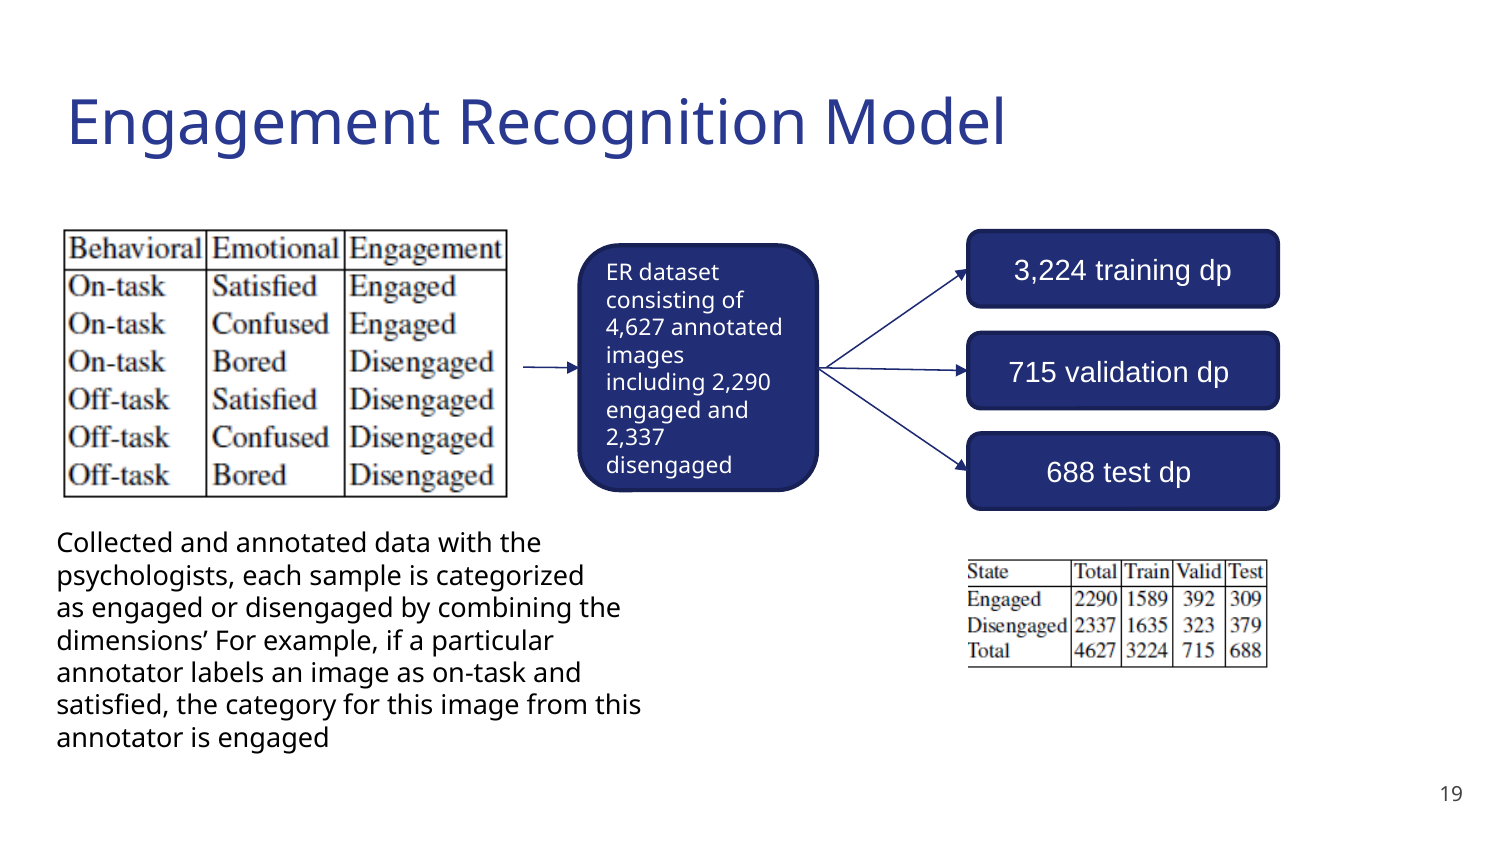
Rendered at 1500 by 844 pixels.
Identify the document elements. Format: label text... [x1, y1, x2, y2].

picture [61, 227, 524, 507]
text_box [816, 367, 969, 472]
text_box ER dataset consisting of 4,627 annotated images including 2,290 engaged and 2,337 disengaged [577, 243, 820, 493]
picture [967, 552, 1275, 675]
text_box 3,224 training dp [966, 228, 1281, 309]
text_box 715 validation dp [973, 330, 1281, 411]
title Engagement Recognition Model [51, 67, 1449, 167]
text_box 688 test dp [966, 431, 1281, 511]
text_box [826, 268, 969, 366]
slide_number 19 [1387, 762, 1478, 828]
text_box Collected and annotated data with the psychologists, each sample is categorized as engaged or disengaged by combining the dimensions’ For example, if a particular annotator labels an image as on-task and satisfied, the category for this image from this annotator is engaged [41, 518, 675, 761]
